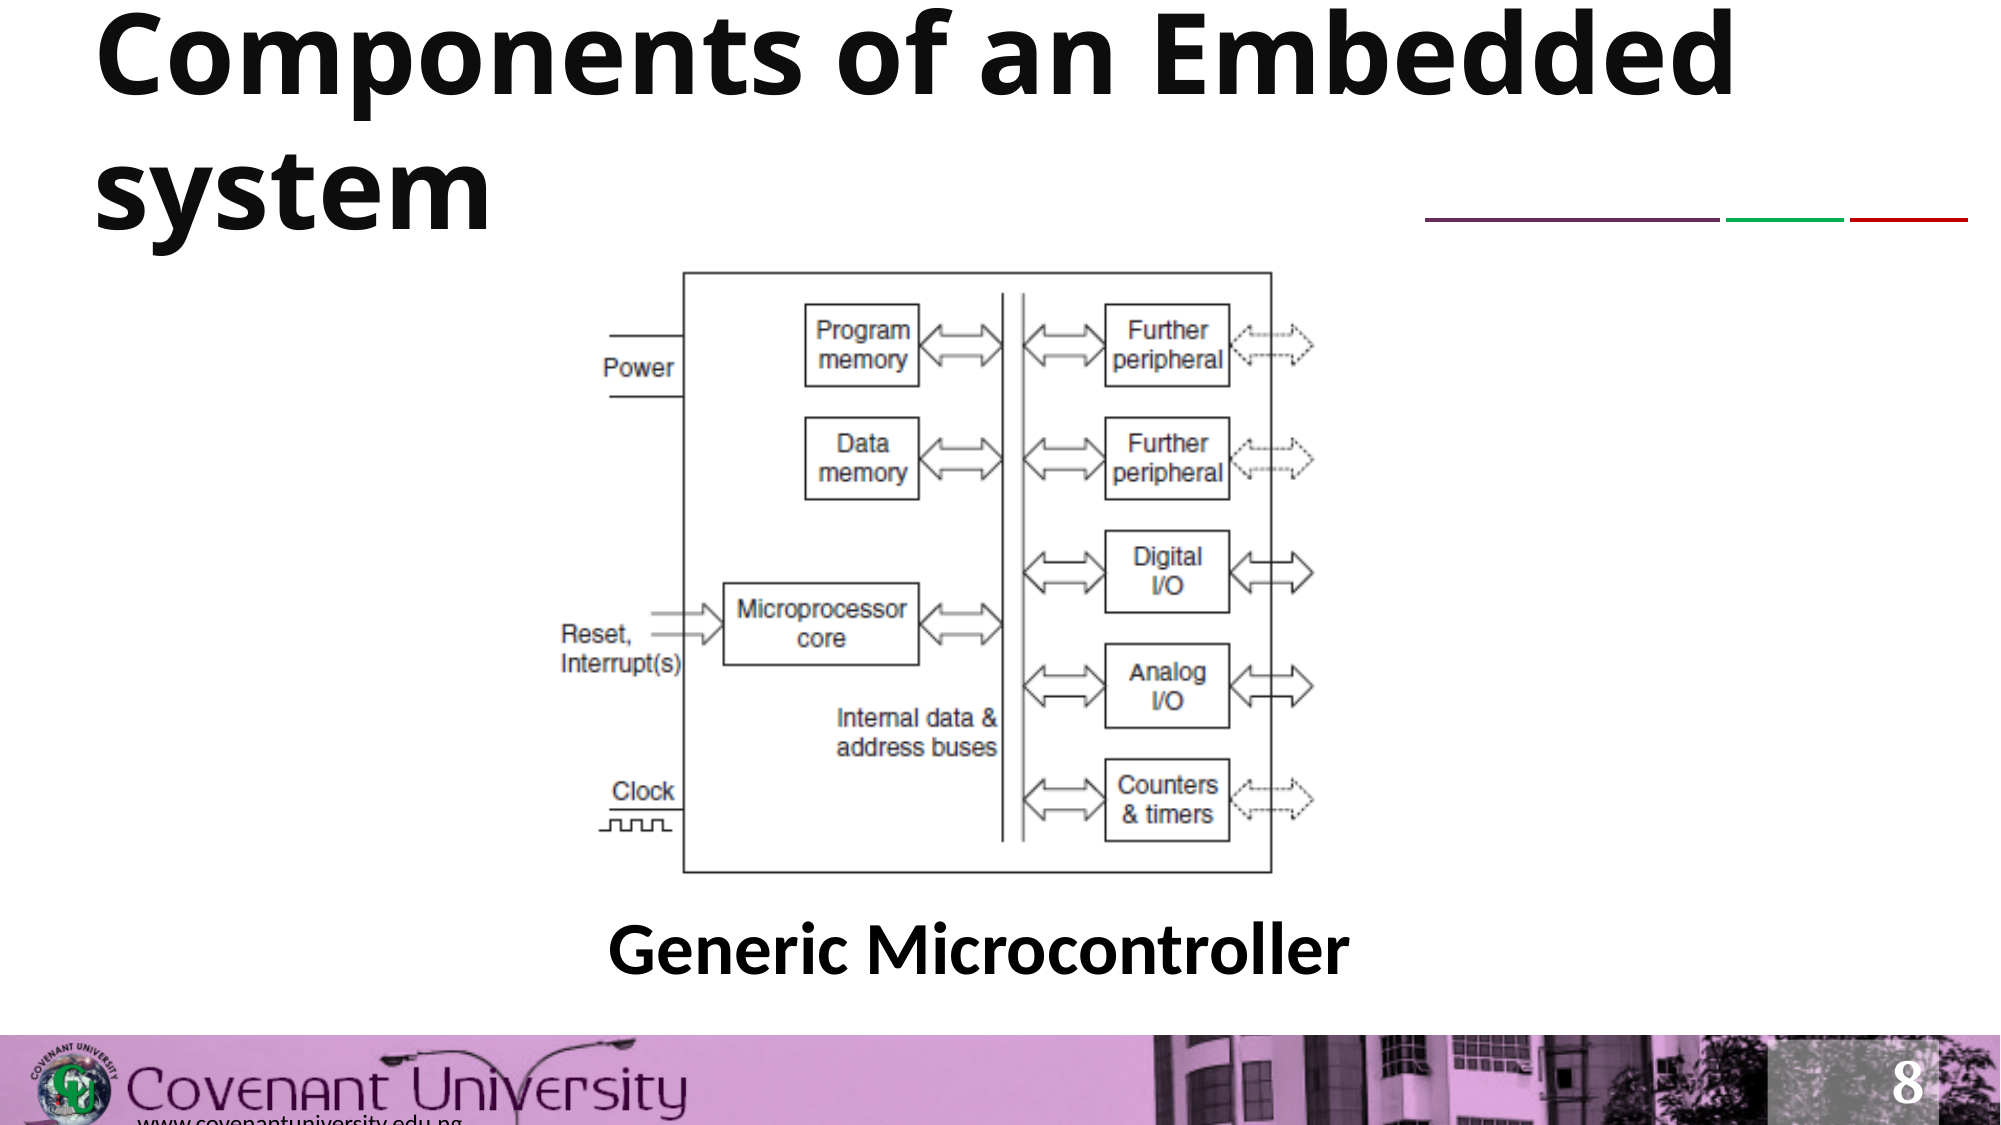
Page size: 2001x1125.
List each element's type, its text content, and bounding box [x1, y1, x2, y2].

picture [23, 1036, 1071, 1125]
title Components of an Embedded system [74, 20, 2000, 213]
text_box Generic Microcontroller [594, 892, 2000, 997]
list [398, 239, 1424, 893]
